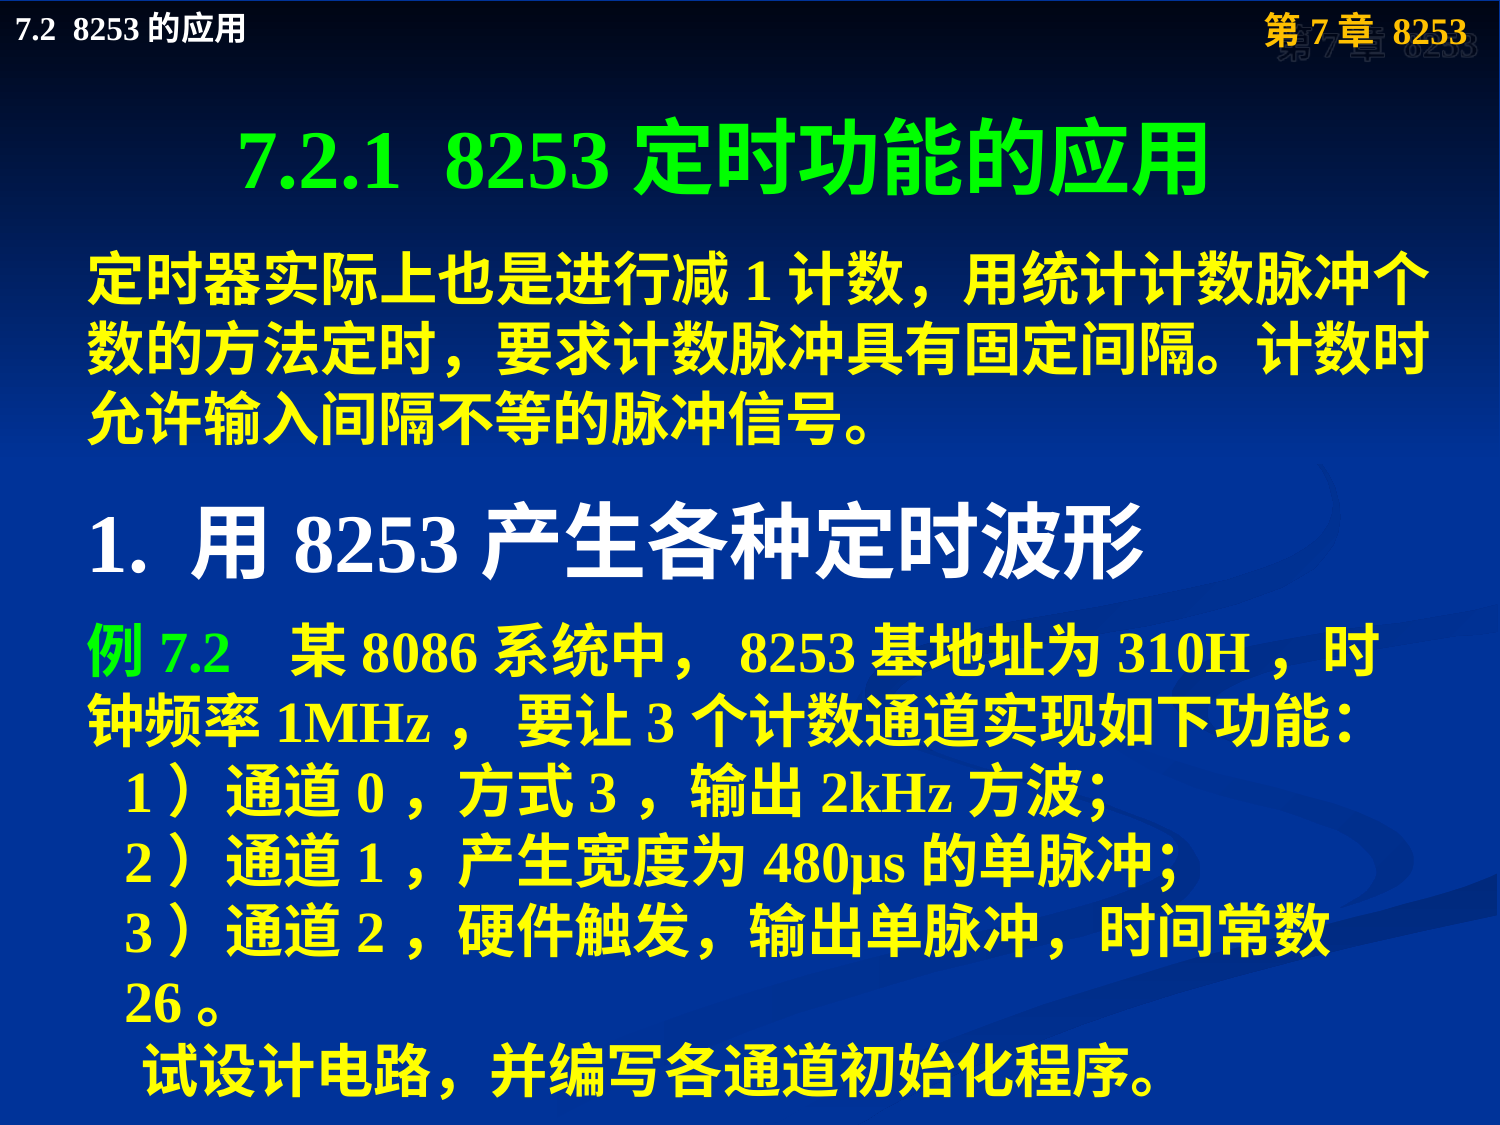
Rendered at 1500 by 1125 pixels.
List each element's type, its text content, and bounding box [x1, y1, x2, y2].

title 7.2.1 8253定时功能的应用 [49, 95, 1401, 215]
list 定时器实际上也是进行减1计数，用统计计数脉冲个数的方法定时，要求计数脉冲具有固定间隔。计数时允许输入间隔不等的脉冲信号。 1. 用8253产生各种定时波形 例7.2 某8086系统中，8253基地址为310H，时钟频率1MHz， 要让3个计数通道实现如下功能： 1）通道0，方式3，输出2kHz方波； 2）通道1，产生宽度为480μs的单脉冲； 3）通道2，硬件触发，输出单脉冲，时间常数26。 试设计电路，并编写各通道初始化程序。 [71, 234, 1446, 1066]
